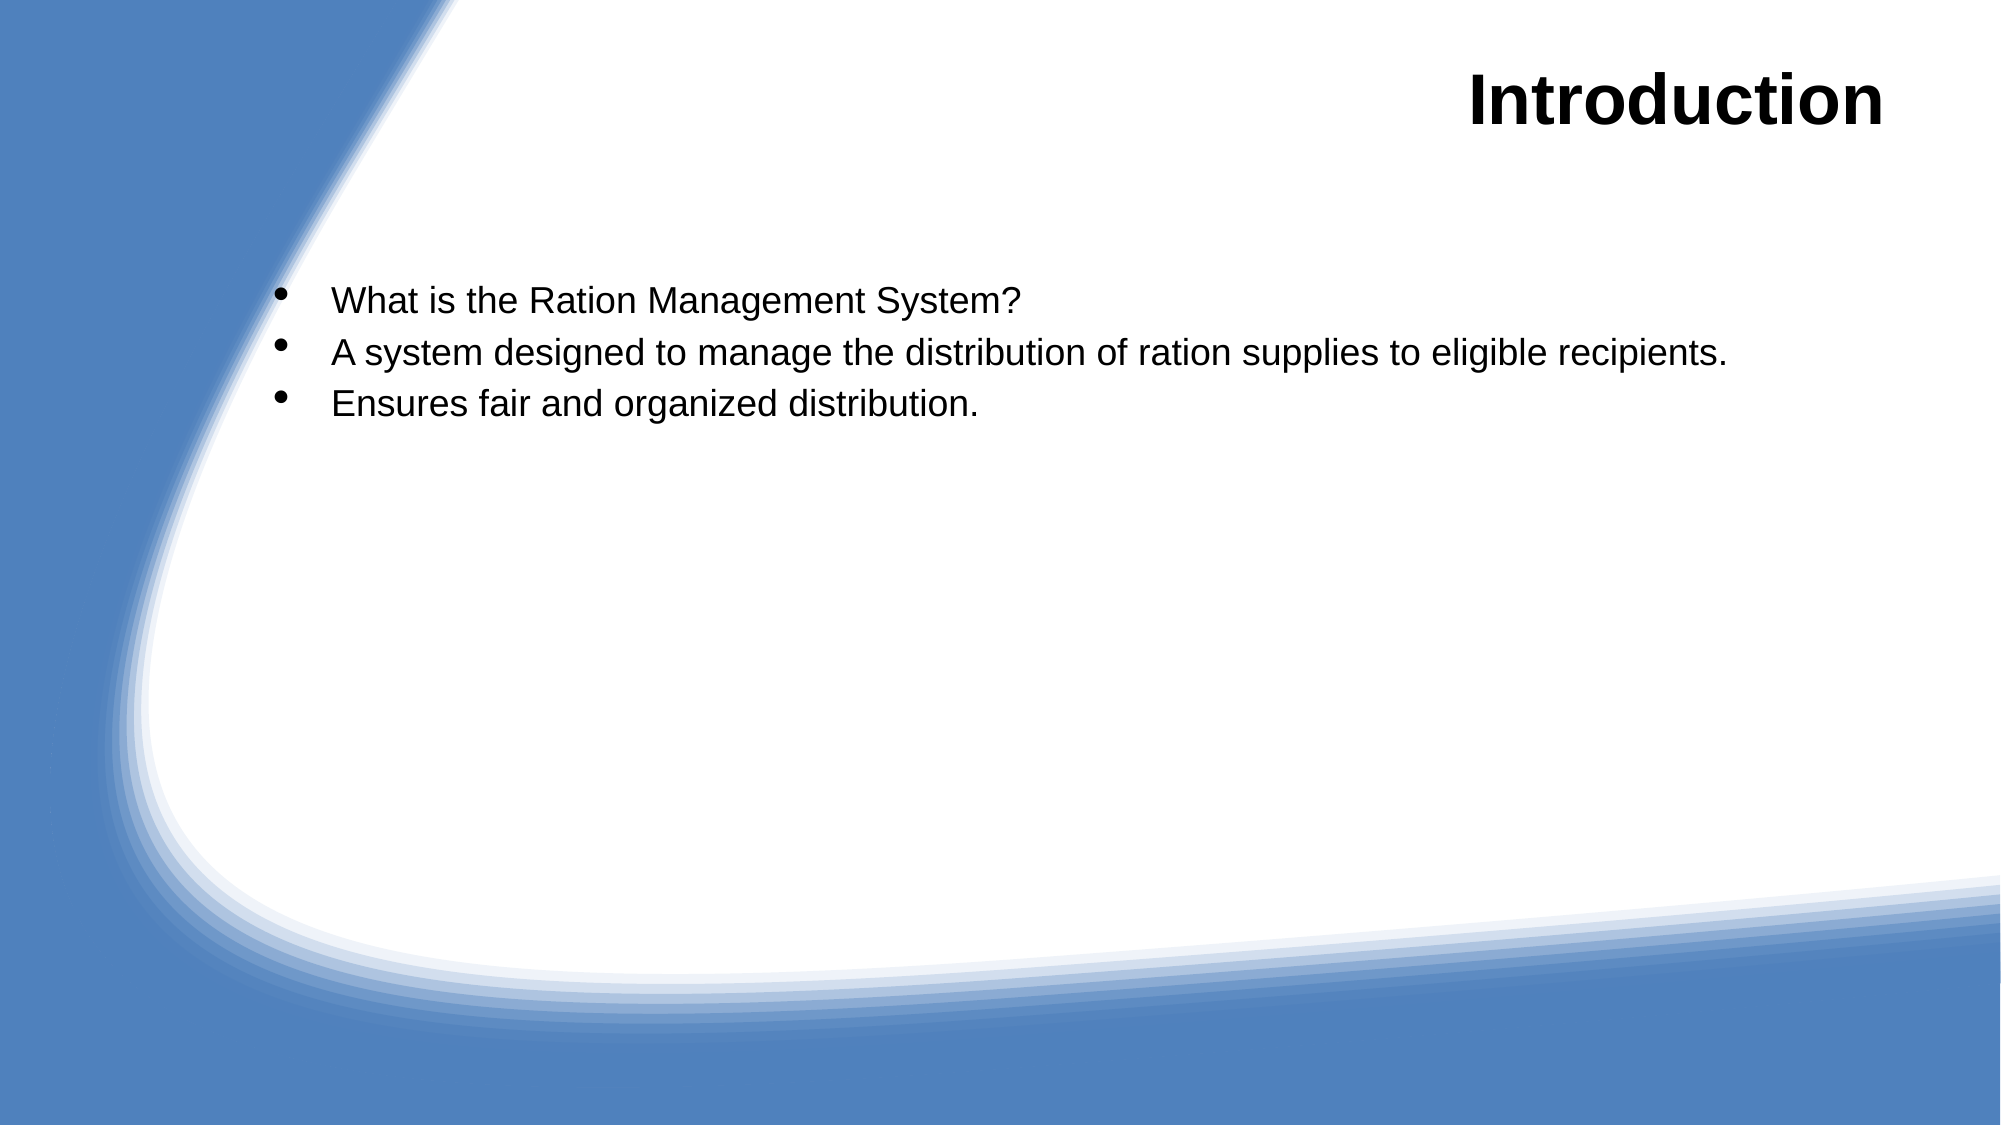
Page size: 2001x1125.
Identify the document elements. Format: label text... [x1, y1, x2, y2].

title Introduction [259, 45, 1900, 233]
list What is the Ration Management System? A system designed to manage the distribution of ration supplies to eligible recipients. Ensures fair and organized distribution. [259, 262, 1900, 1005]
